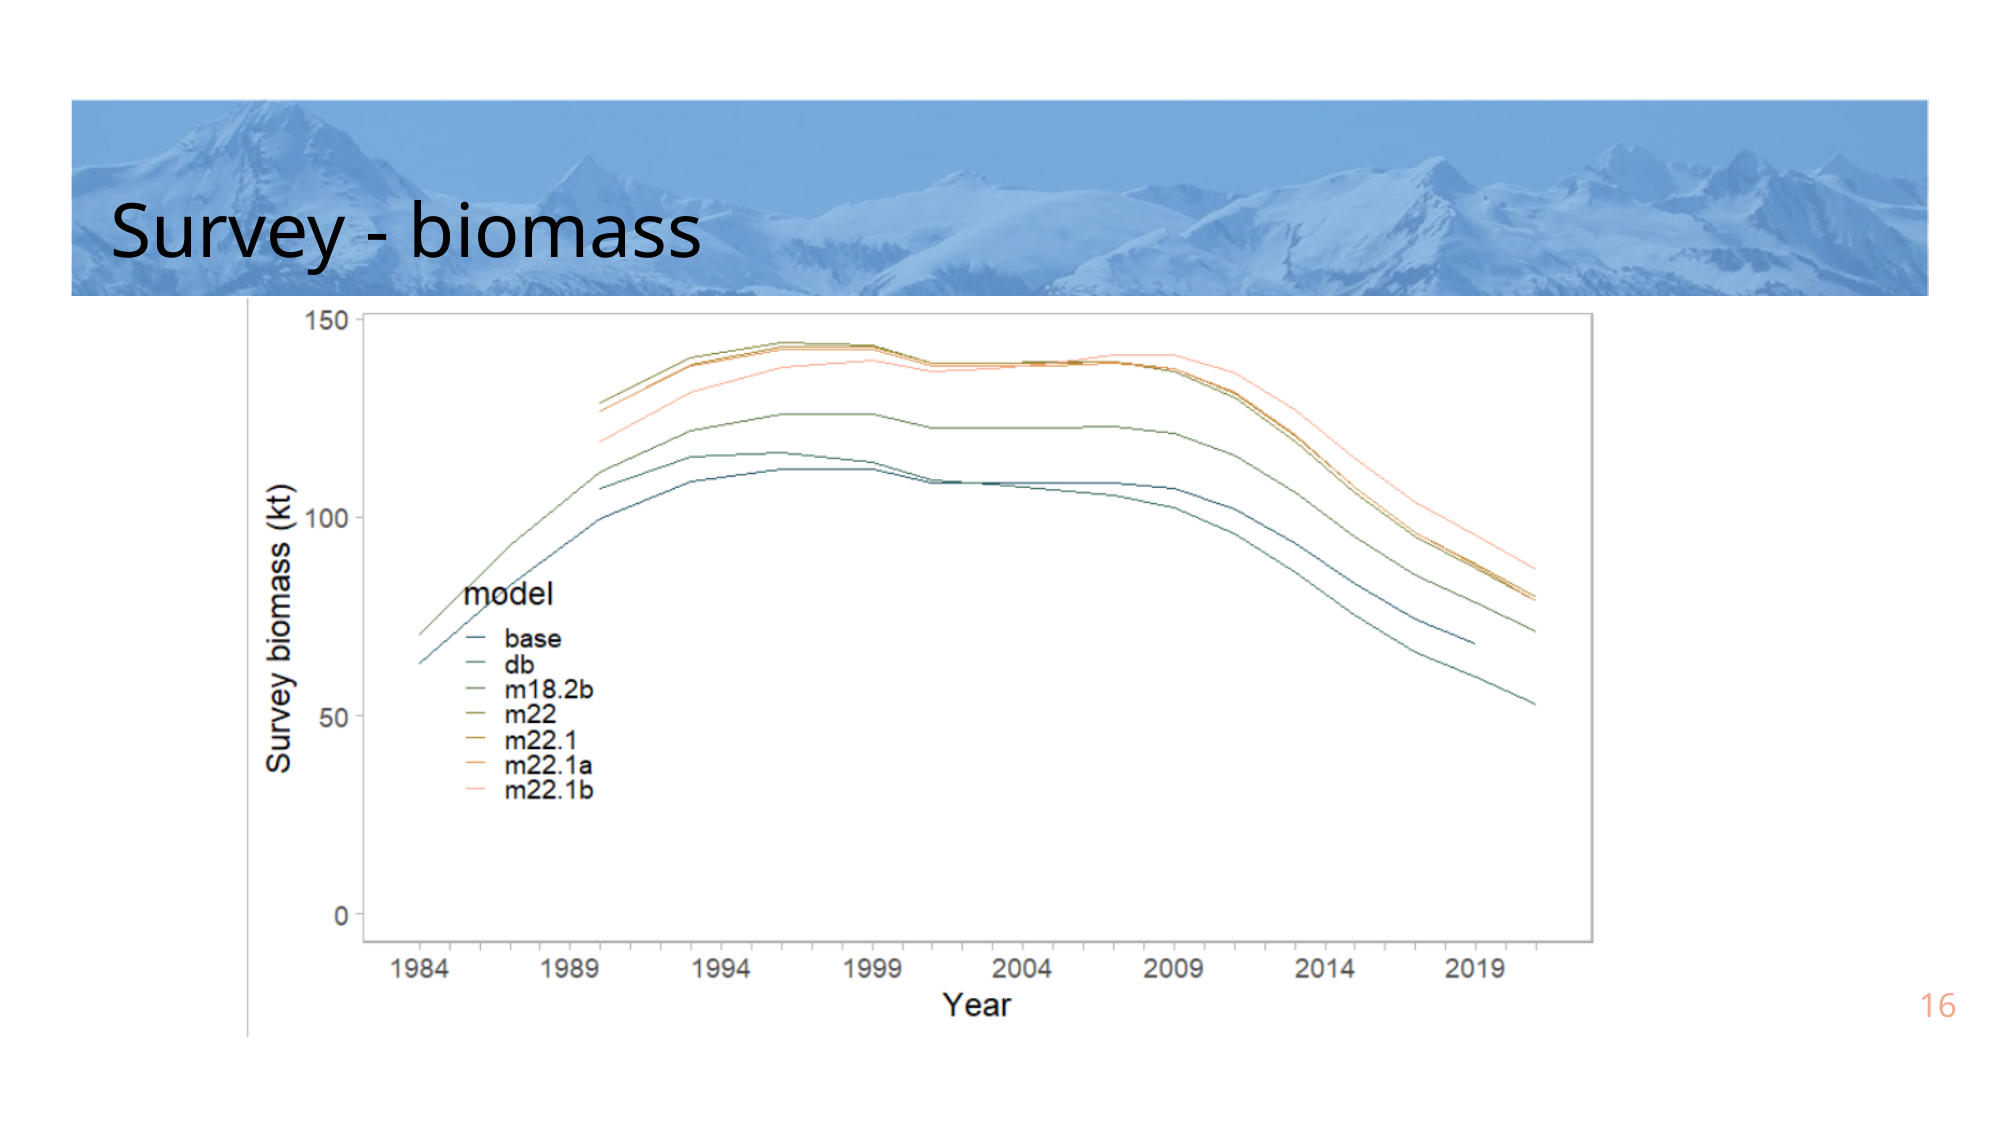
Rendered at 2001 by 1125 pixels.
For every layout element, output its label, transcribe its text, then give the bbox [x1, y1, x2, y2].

title Survey - biomass [95, 115, 1905, 282]
slide_number 16 [1732, 977, 1972, 1037]
text_box [71, 99, 1929, 296]
picture [246, 298, 1605, 1037]
